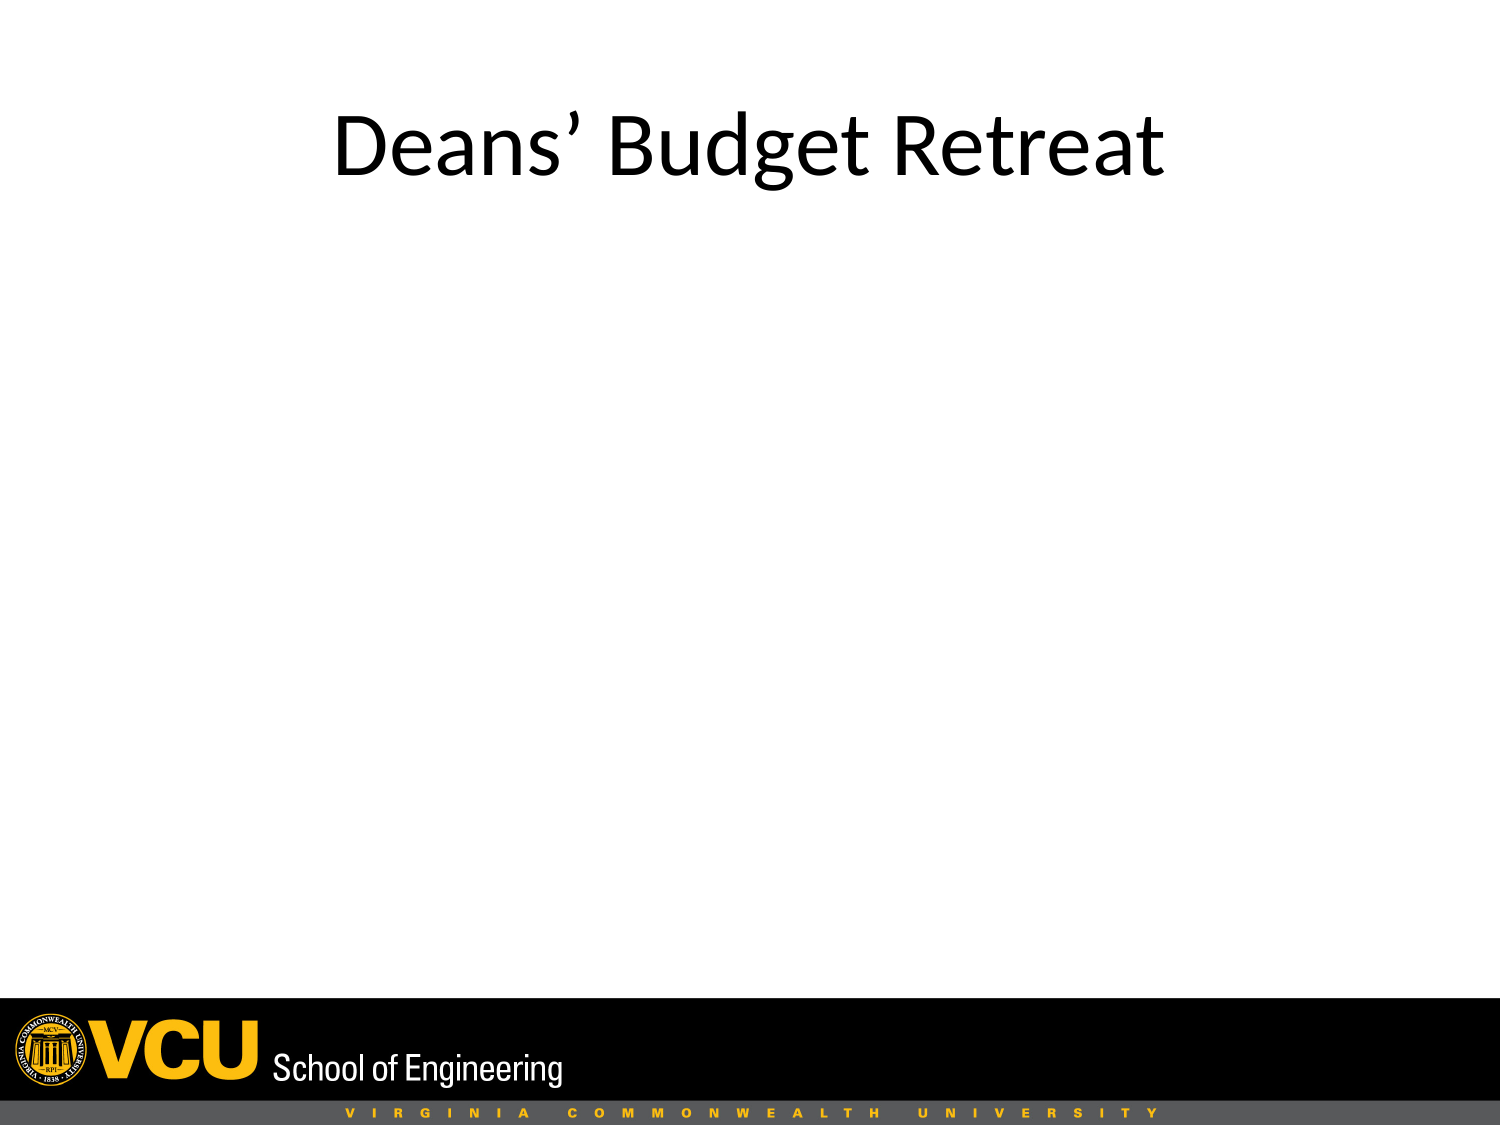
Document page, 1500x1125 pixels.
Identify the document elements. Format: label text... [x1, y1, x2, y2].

picture [0, 0, 1500, 1125]
title Deans’ Budget Retreat [75, 45, 1425, 233]
